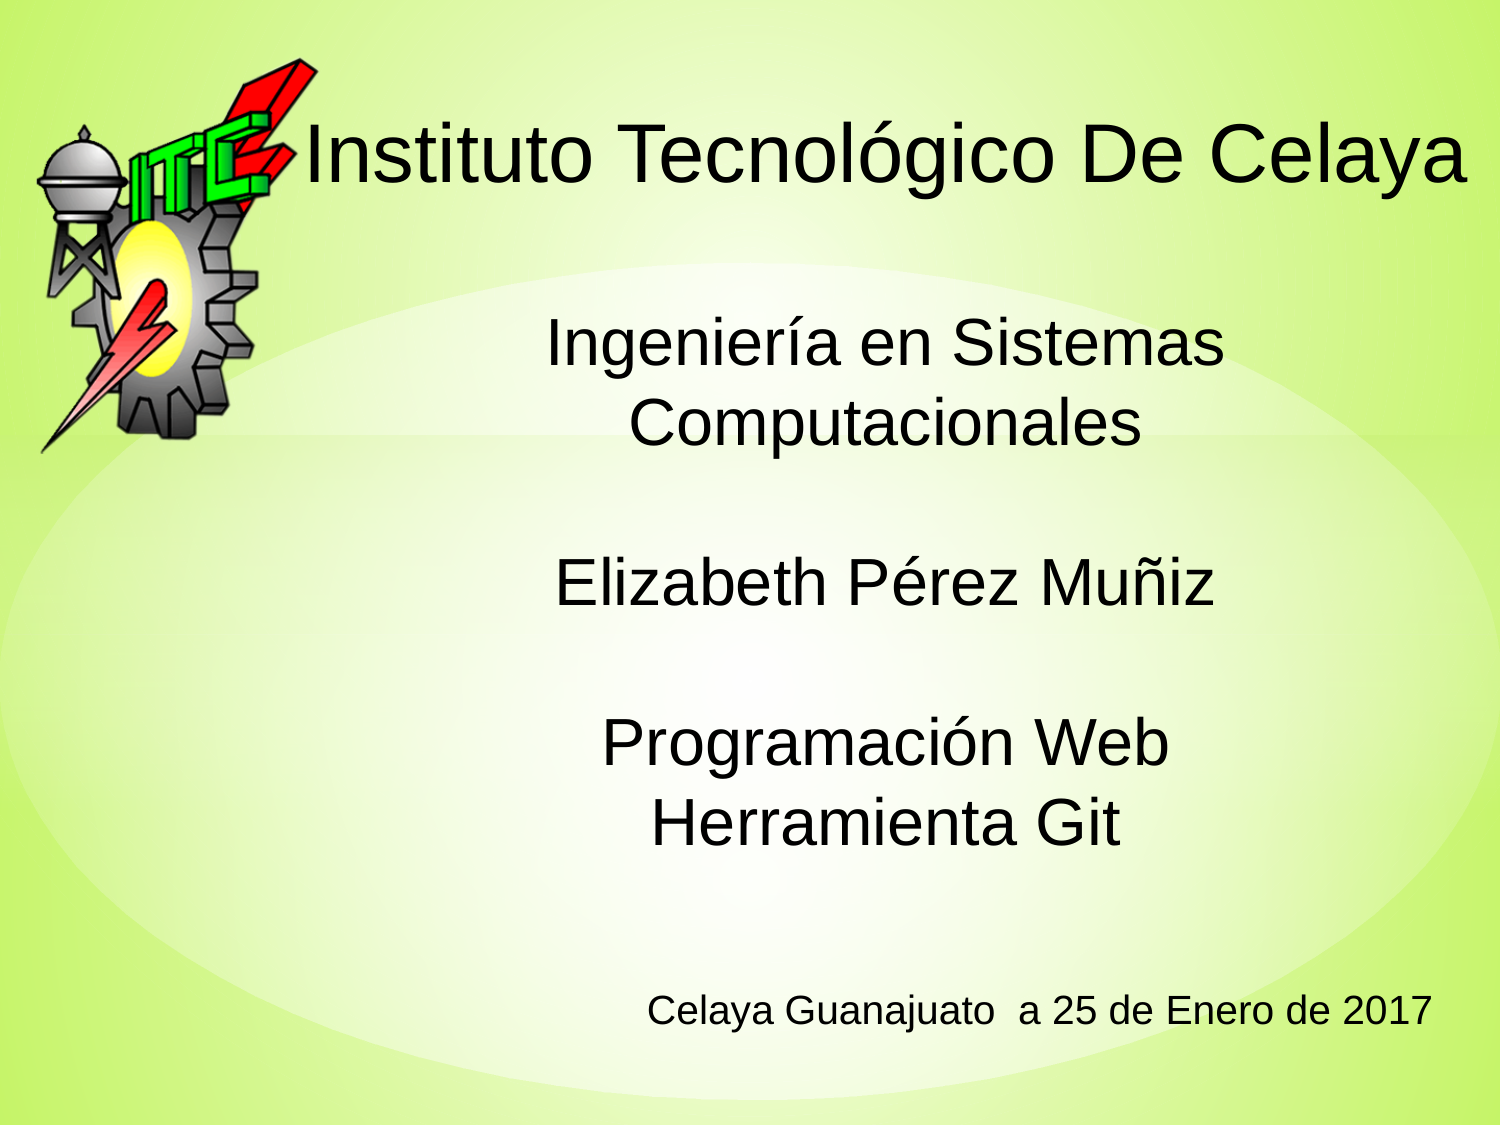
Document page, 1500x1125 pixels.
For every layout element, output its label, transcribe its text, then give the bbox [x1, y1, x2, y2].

title Instituto Tecnológico De Celaya Ingeniería en Sistemas Computacionales Elizabeth Pérez Muñiz Programación Web Herramienta Git [348, 91, 1500, 480]
picture [0, 42, 344, 481]
subtitle Celaya Guanajuato a 25 de Enero de 2017 [631, 975, 1500, 1080]
